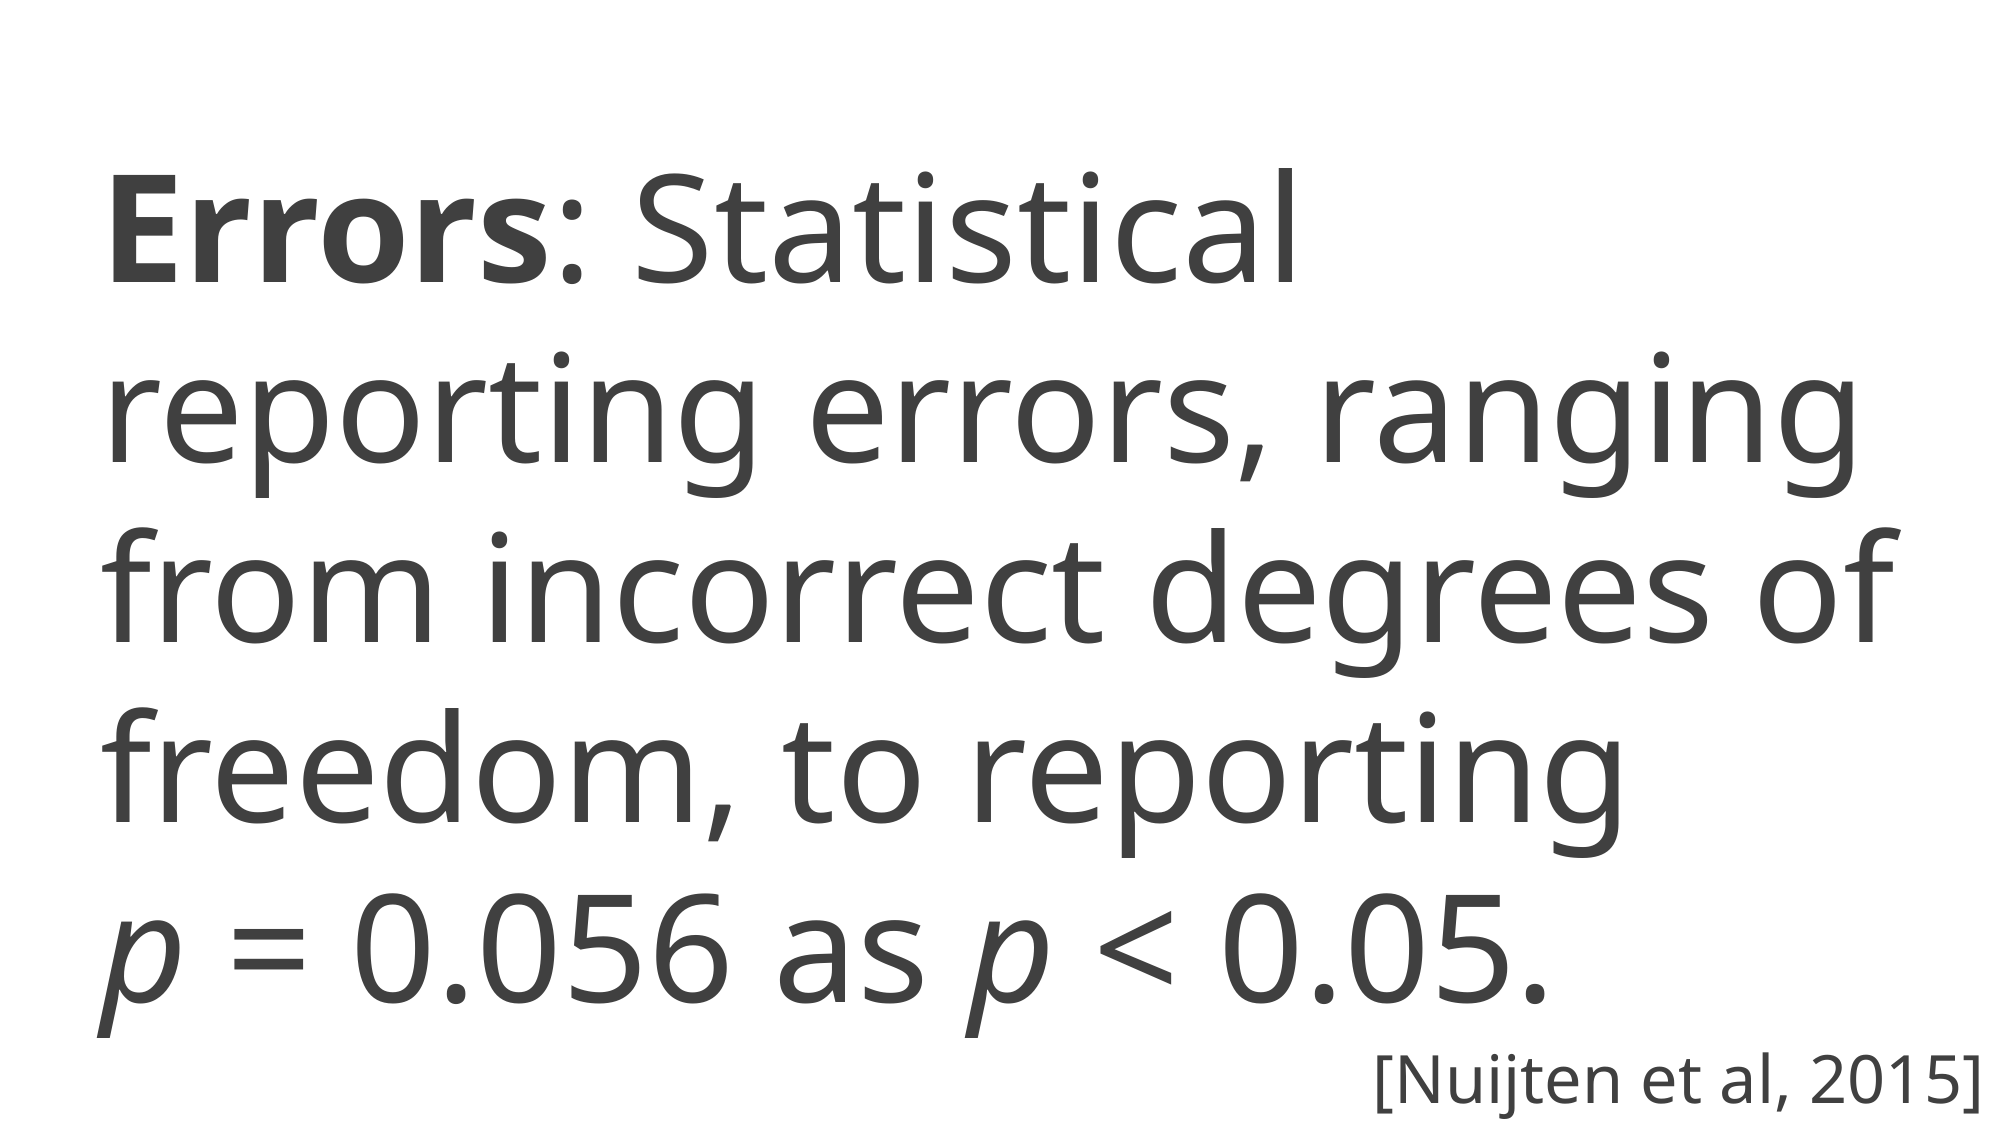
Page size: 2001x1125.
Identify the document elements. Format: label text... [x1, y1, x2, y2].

text_box [Nuijten et al, 2015] [1187, 1029, 2000, 1124]
text_box Errors: Statistical reporting errors, ranging from incorrect degrees of freedom, to reporting p = 0.056 as p < 0.05. [85, 125, 1921, 1049]
